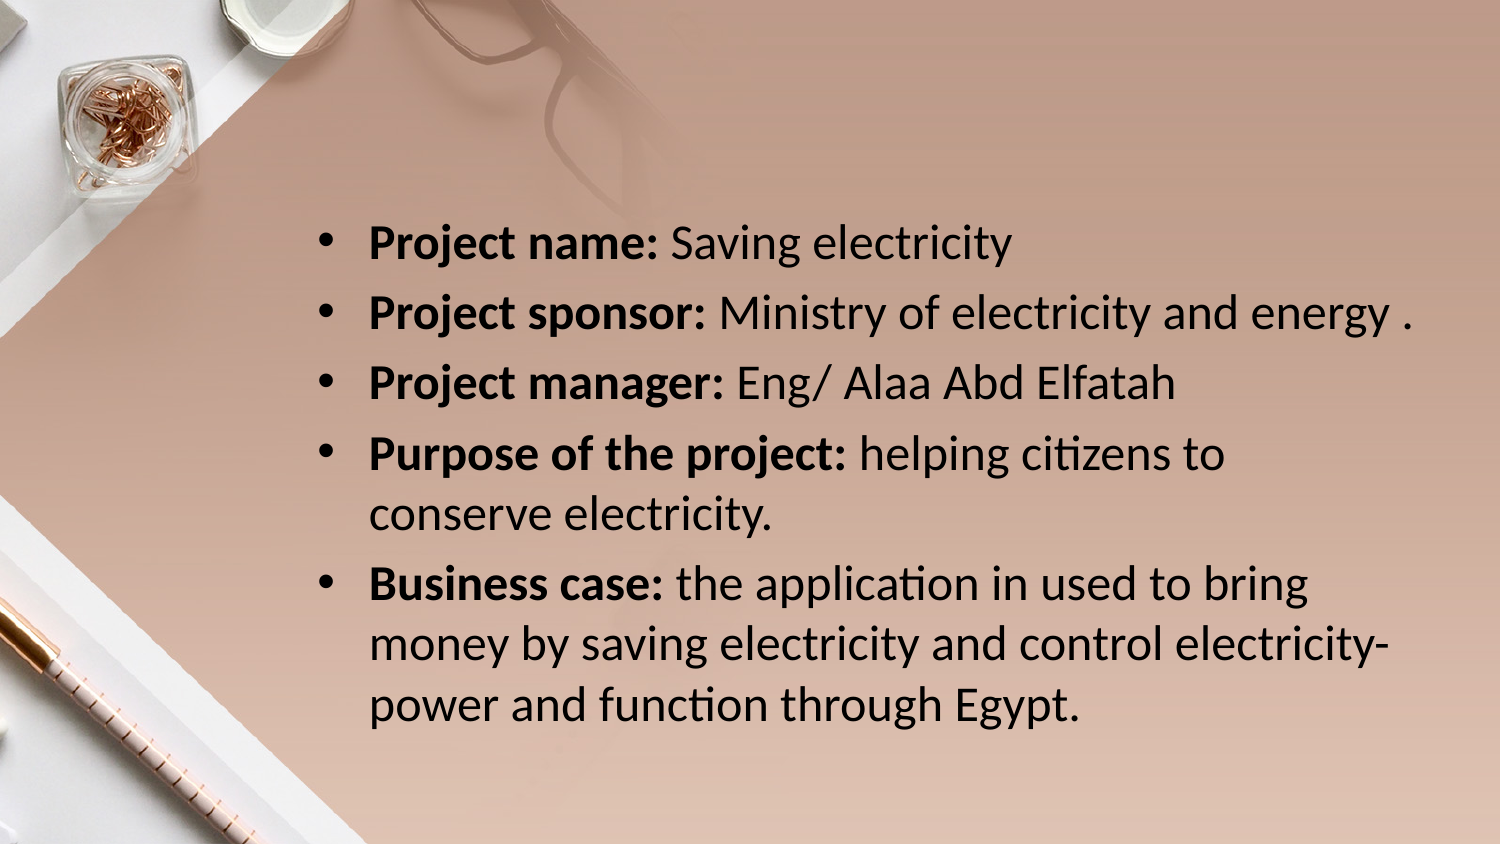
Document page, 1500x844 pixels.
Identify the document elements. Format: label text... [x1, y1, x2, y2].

picture [0, 0, 1500, 844]
list Project name: Saving electricity Project sponsor: Ministry of electricity and energy . Project manager: Eng/ Alaa Abd Elfatah Purpose of the project: helping citizens to conserve electricity. Business case: the application in used to bring money by saving electricity and control electricity-power and function through Egypt. [302, 201, 1431, 778]
